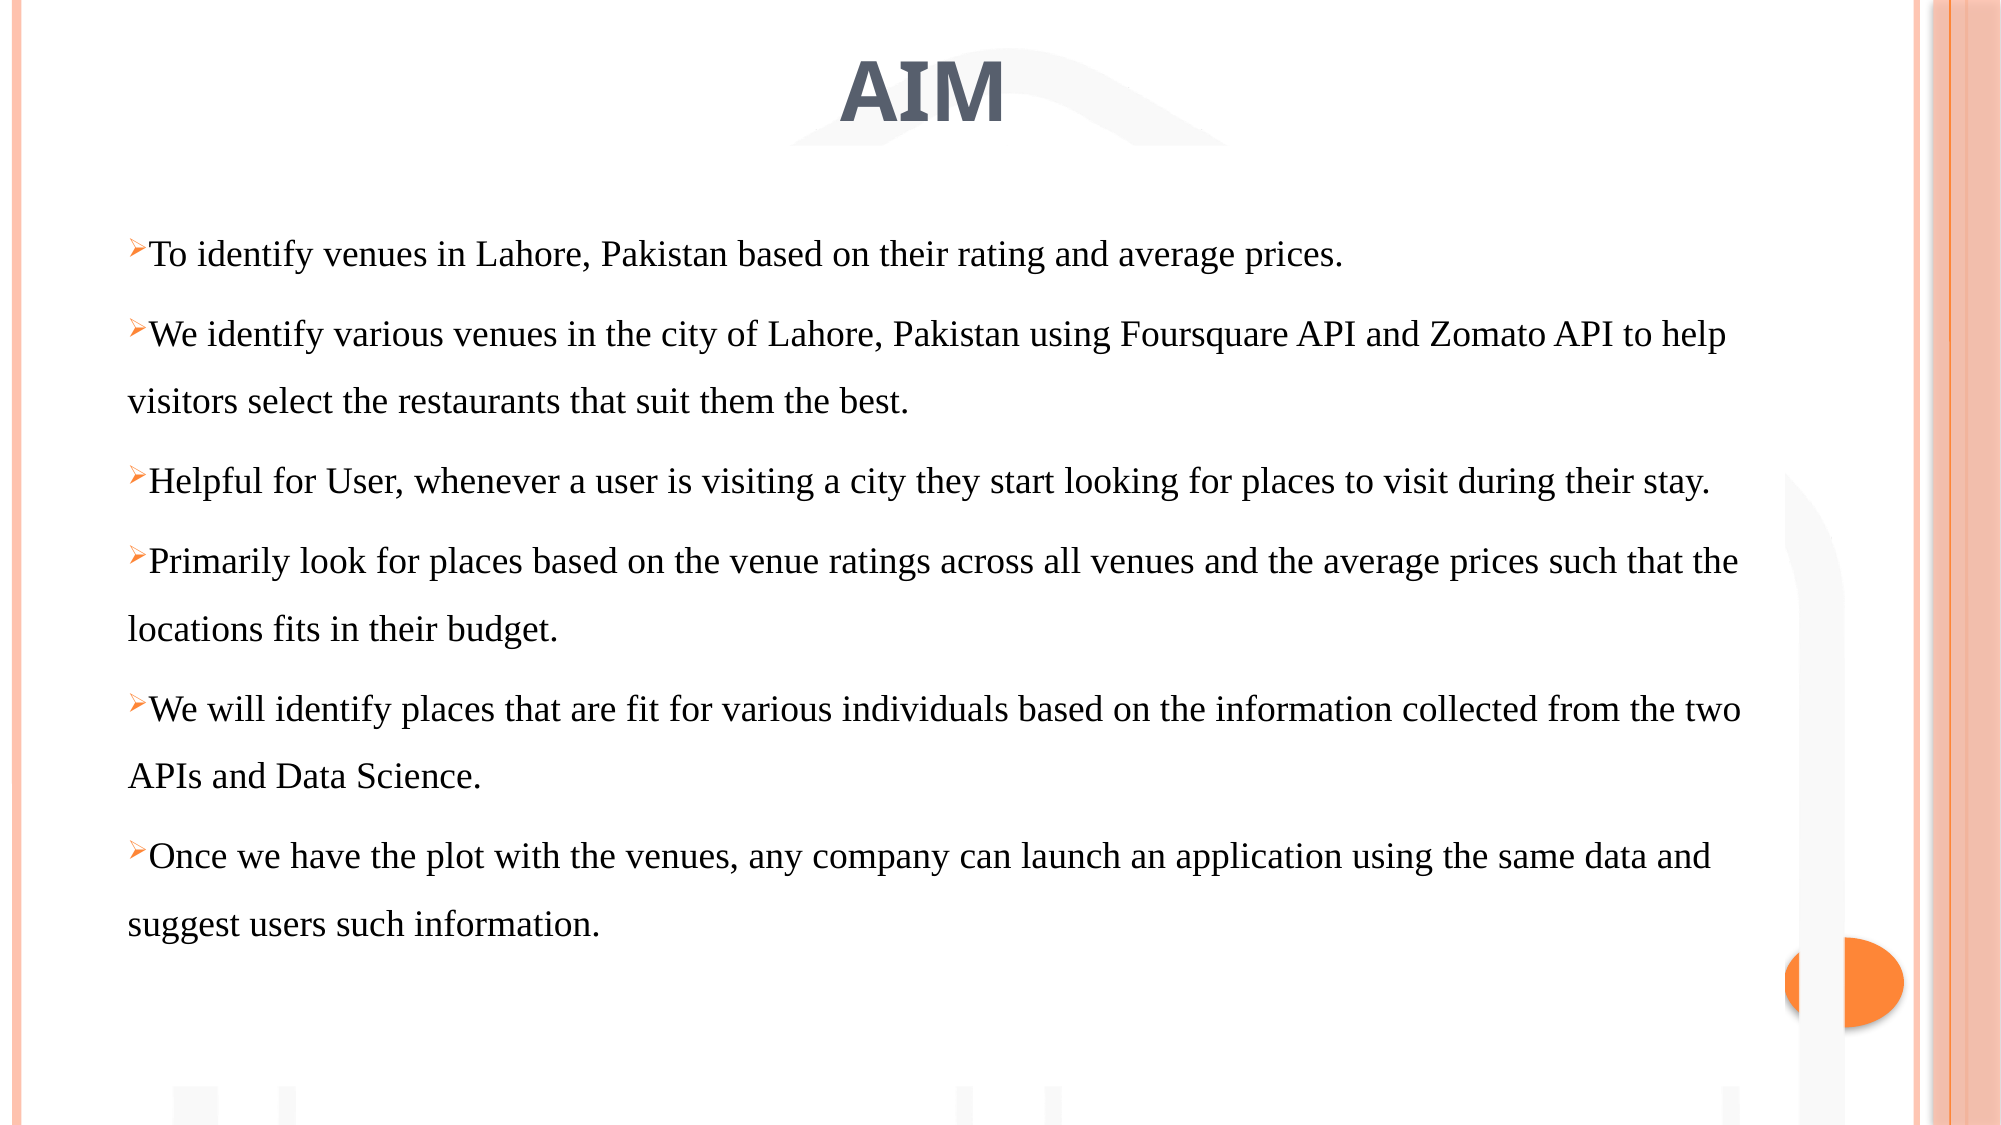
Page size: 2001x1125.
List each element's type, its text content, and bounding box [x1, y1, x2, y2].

title AIM [99, 44, 1750, 146]
picture [0, 0, 2001, 1125]
list To identify venues in Lahore, Pakistan based on their rating and average prices. We identify various venues in the city of Lahore, Pakistan using Foursquare API and Zomato API to help visitors select the restaurants that suit them the best. Helpful for User, whenever a user is visiting a city they start looking for places to visit during their stay. Primarily look for places based on the venue ratings across all venues and the average prices such that the locations fits in their budget. We will identify places that are fit for various individuals based on the information collected from the two APIs and Data Science. Once we have the plot with the venues, any company can launch an application using the same data and suggest users such information. [112, 145, 1785, 1087]
